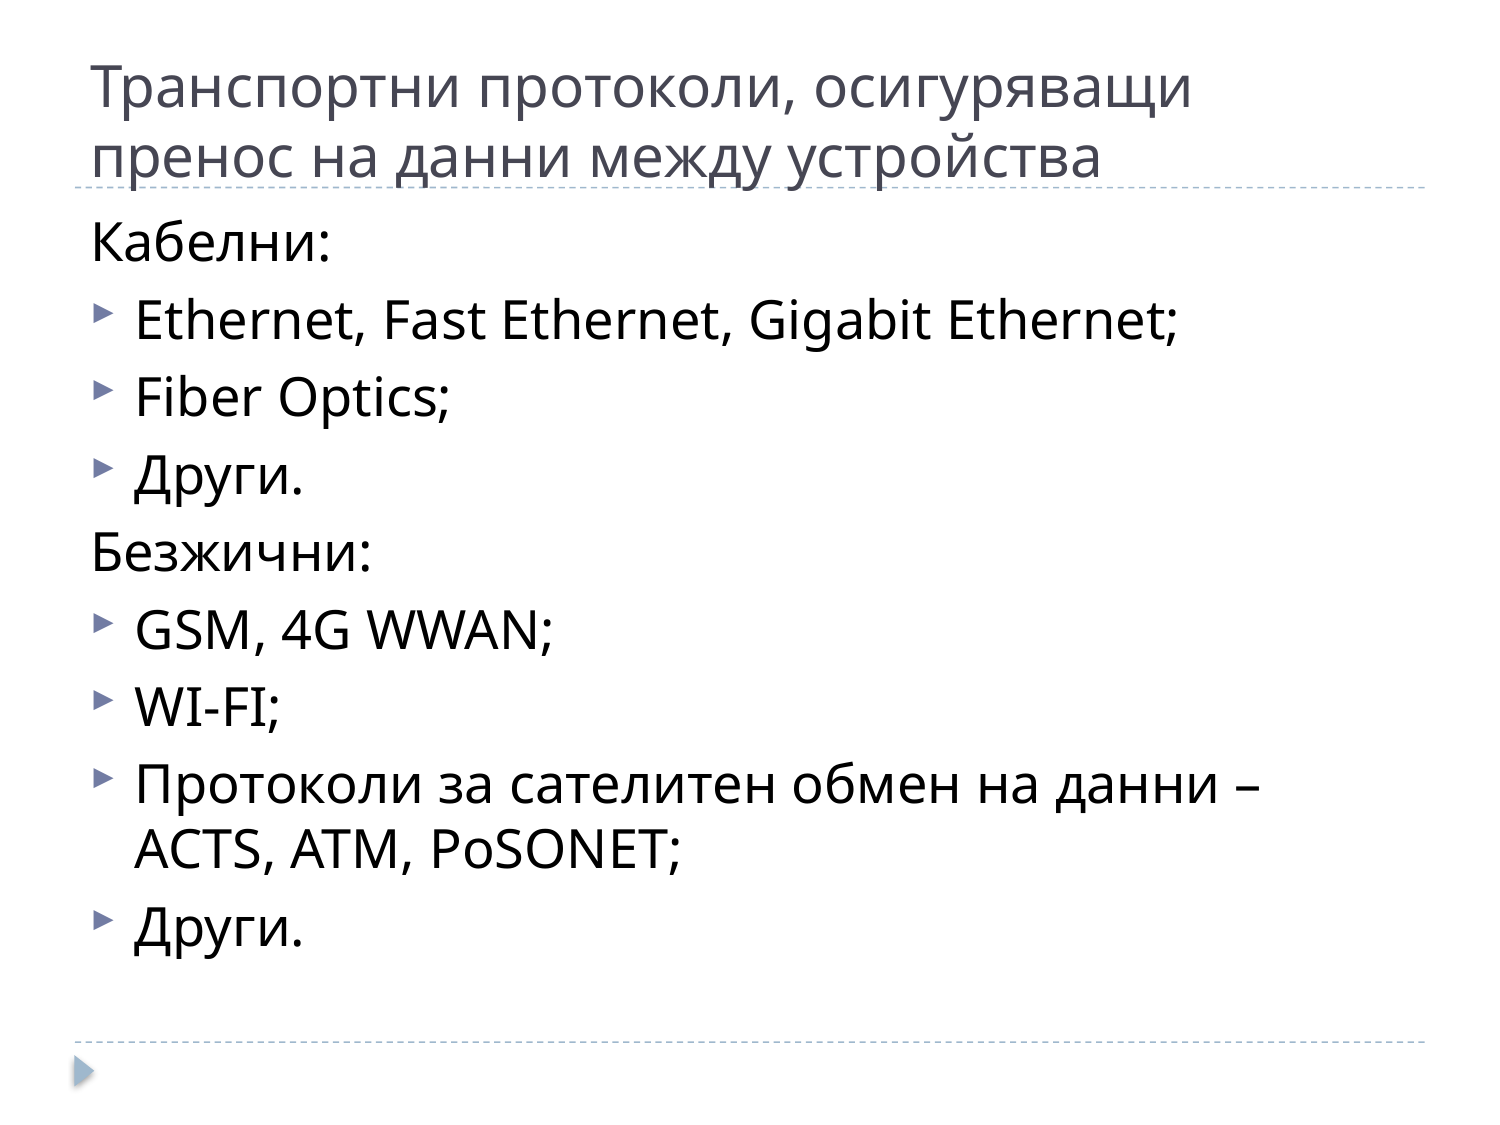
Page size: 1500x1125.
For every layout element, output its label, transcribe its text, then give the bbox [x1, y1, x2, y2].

list Кабелни: Ethernet, Fast Ethernet, Gigabit Ethernet; Fiber Optics; Други. Безжични: GSM, 4G WWAN; WI-FI; Протоколи за сателитен обмен на данни – ACTS, ATM, PoSONET; Други. [75, 200, 1425, 1010]
title Транспортни протоколи, осигуряващи пренос на данни между устройства [75, 45, 1425, 197]
